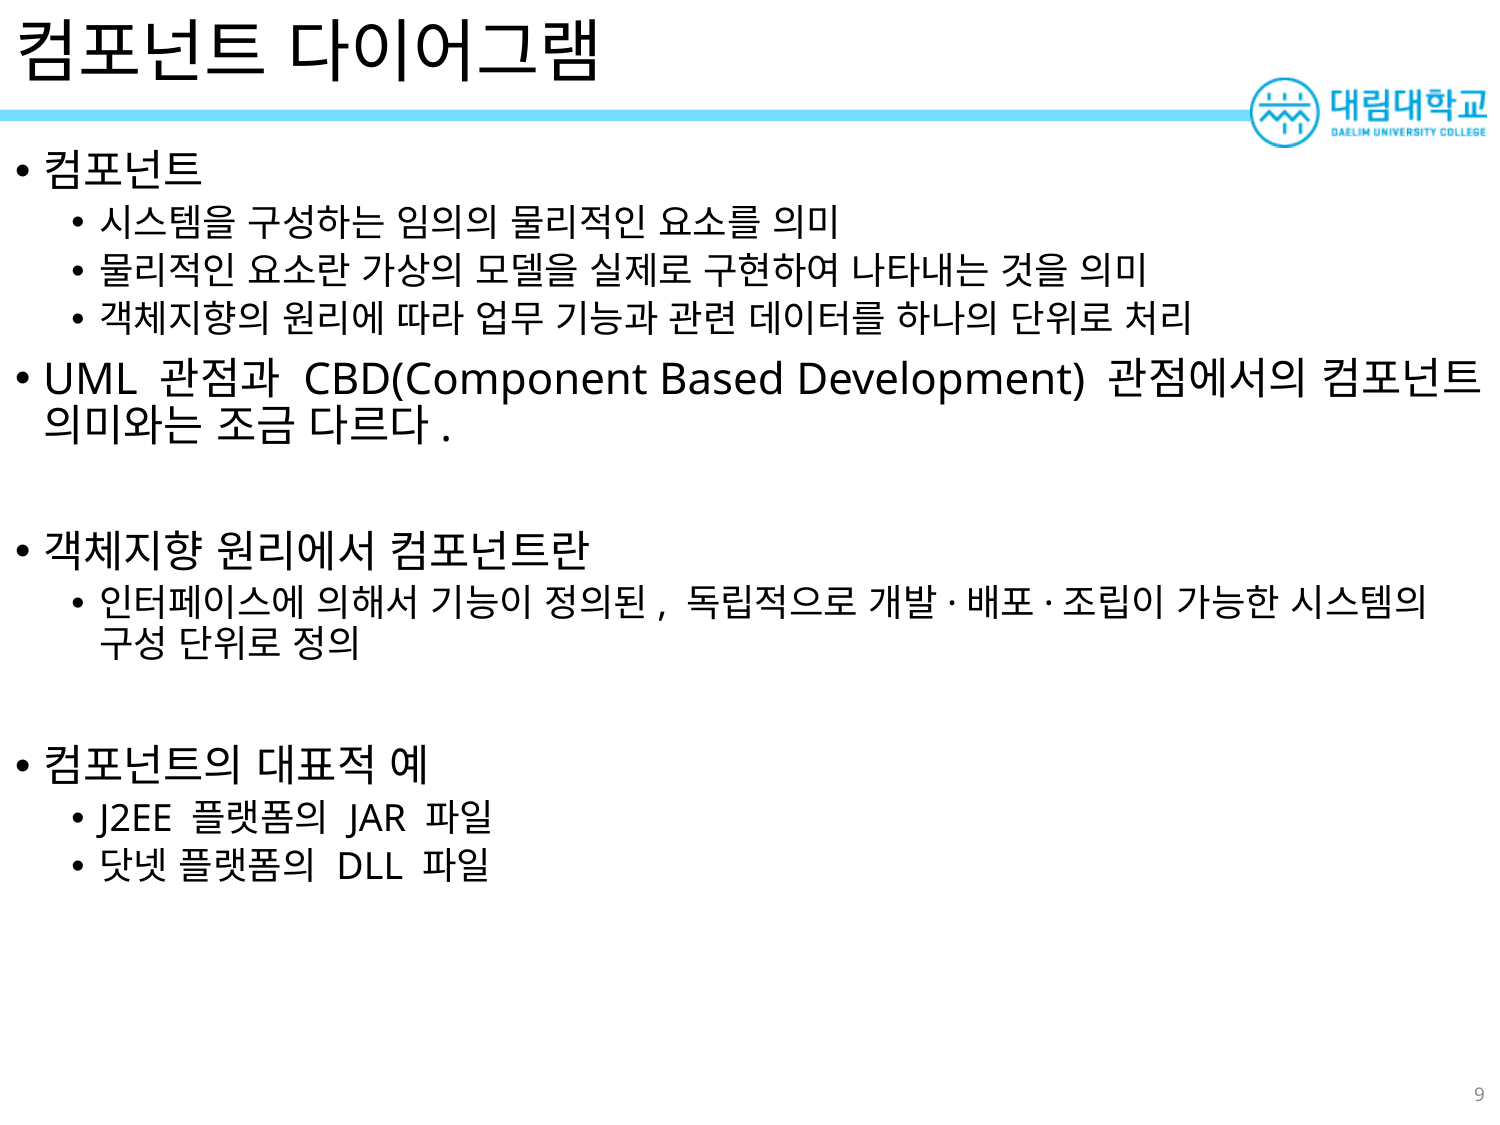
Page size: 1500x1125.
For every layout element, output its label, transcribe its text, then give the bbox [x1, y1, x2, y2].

title 컴포넌트 다이어그램 [0, 0, 1500, 108]
slide_number 9 [1162, 1065, 1500, 1125]
picture [1250, 108, 1487, 141]
picture [1476, 108, 1487, 115]
list 컴포넌트 시스템을 구성하는 임의의 물리적인 요소를 의미 물리적인 요소란 가상의 모델을 실제로 구현하여 나타내는 것을 의미 객체지향의 원리에 따라 업무 기능과 관련 데이터를 하나의 단위로 처리 UML 관점과 CBD(Component Based Development) 관점에서의 컴포넌트 의미와는 조금 다르다. 객체지향 원리에서 컴포넌트란 인터페이스에 의해서 기능이 정의된, 독립적으로 개발·배포·조립이 가능한 시스템의 구성 단위로 정의 컴포넌트의 대표적 예 J2EE 플랫폼의 JAR 파일 닷넷 플랫폼의 DLL 파일 [0, 141, 1500, 1070]
